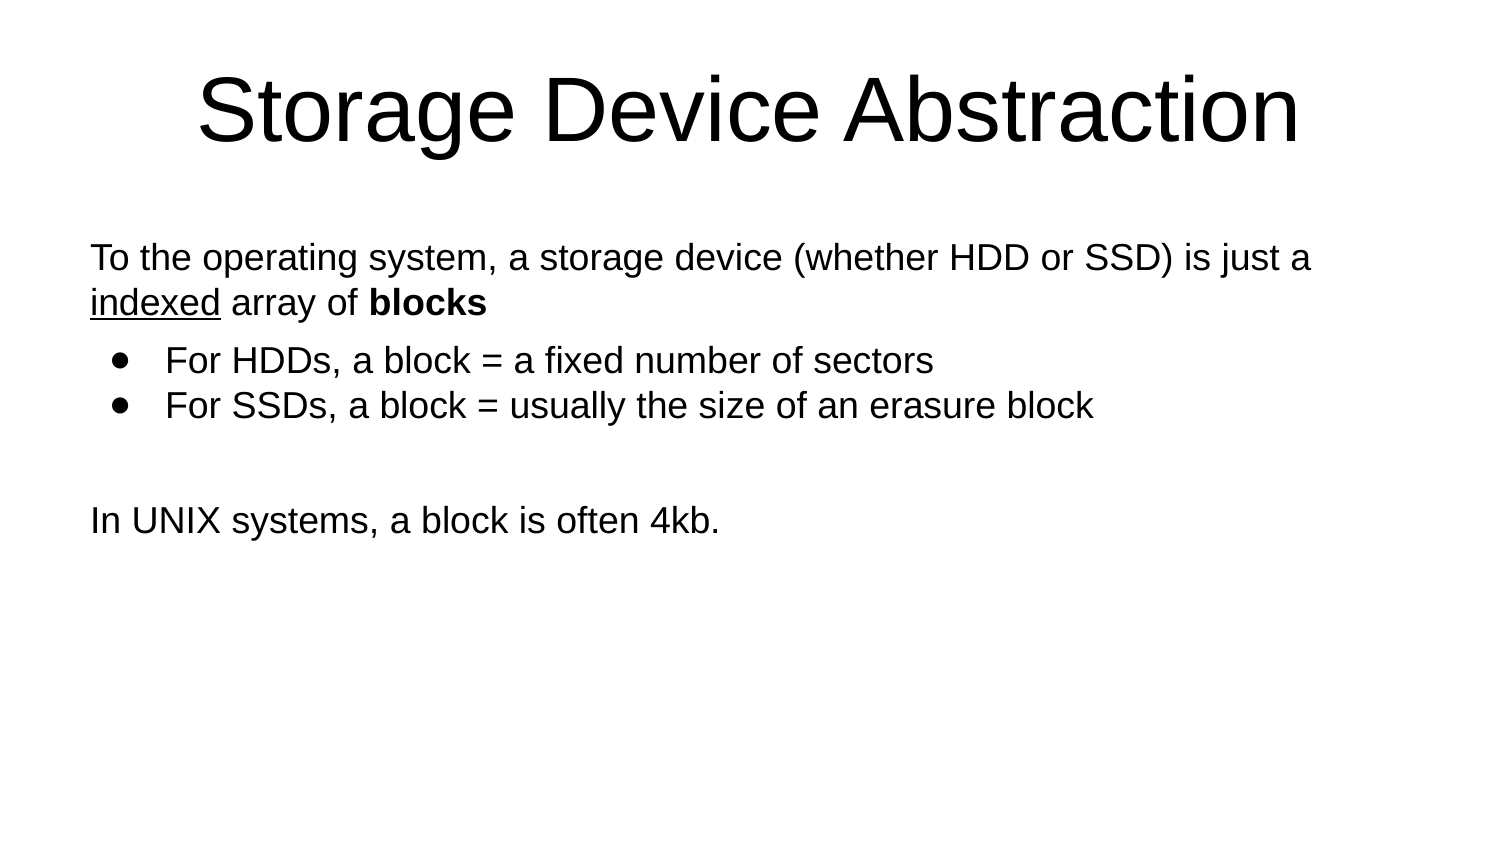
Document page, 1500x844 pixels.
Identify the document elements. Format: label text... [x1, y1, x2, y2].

text_box To the operating system, a storage device (whether HDD or SSD) is just a indexed array of blocks For HDDs, a block = a fixed number of sectors For SSDs, a block = usually the size of an erasure block In UNIX systems, a block is often 4kb. [74, 218, 1425, 746]
title Storage Device Abstraction [75, 33, 1425, 175]
